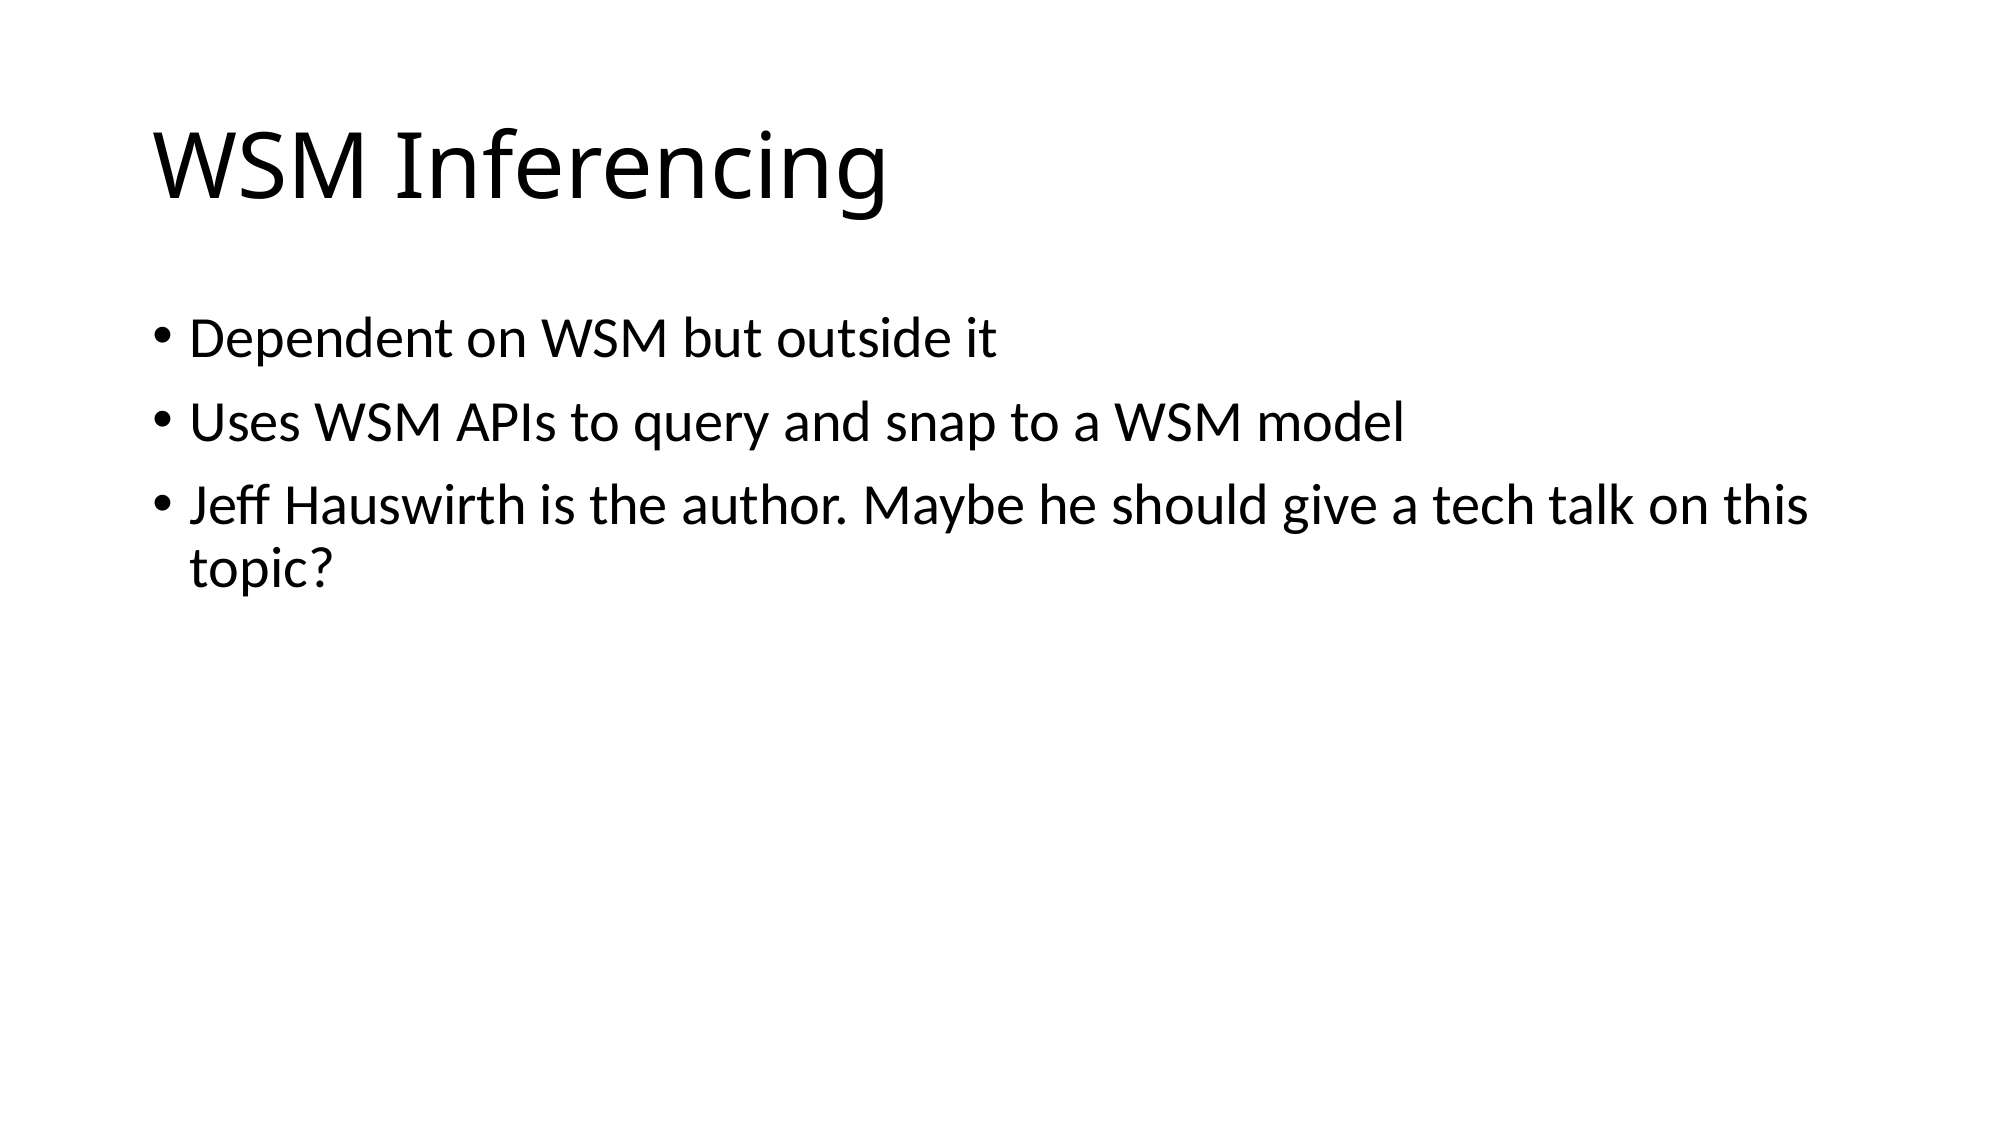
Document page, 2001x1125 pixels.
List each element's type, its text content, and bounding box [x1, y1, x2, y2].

list Dependent on WSM but outside it Uses WSM APIs to query and snap to a WSM model Jeff Hauswirth is the author. Maybe he should give a tech talk on this topic? [137, 299, 1863, 1014]
title WSM Inferencing [137, 59, 1863, 278]
